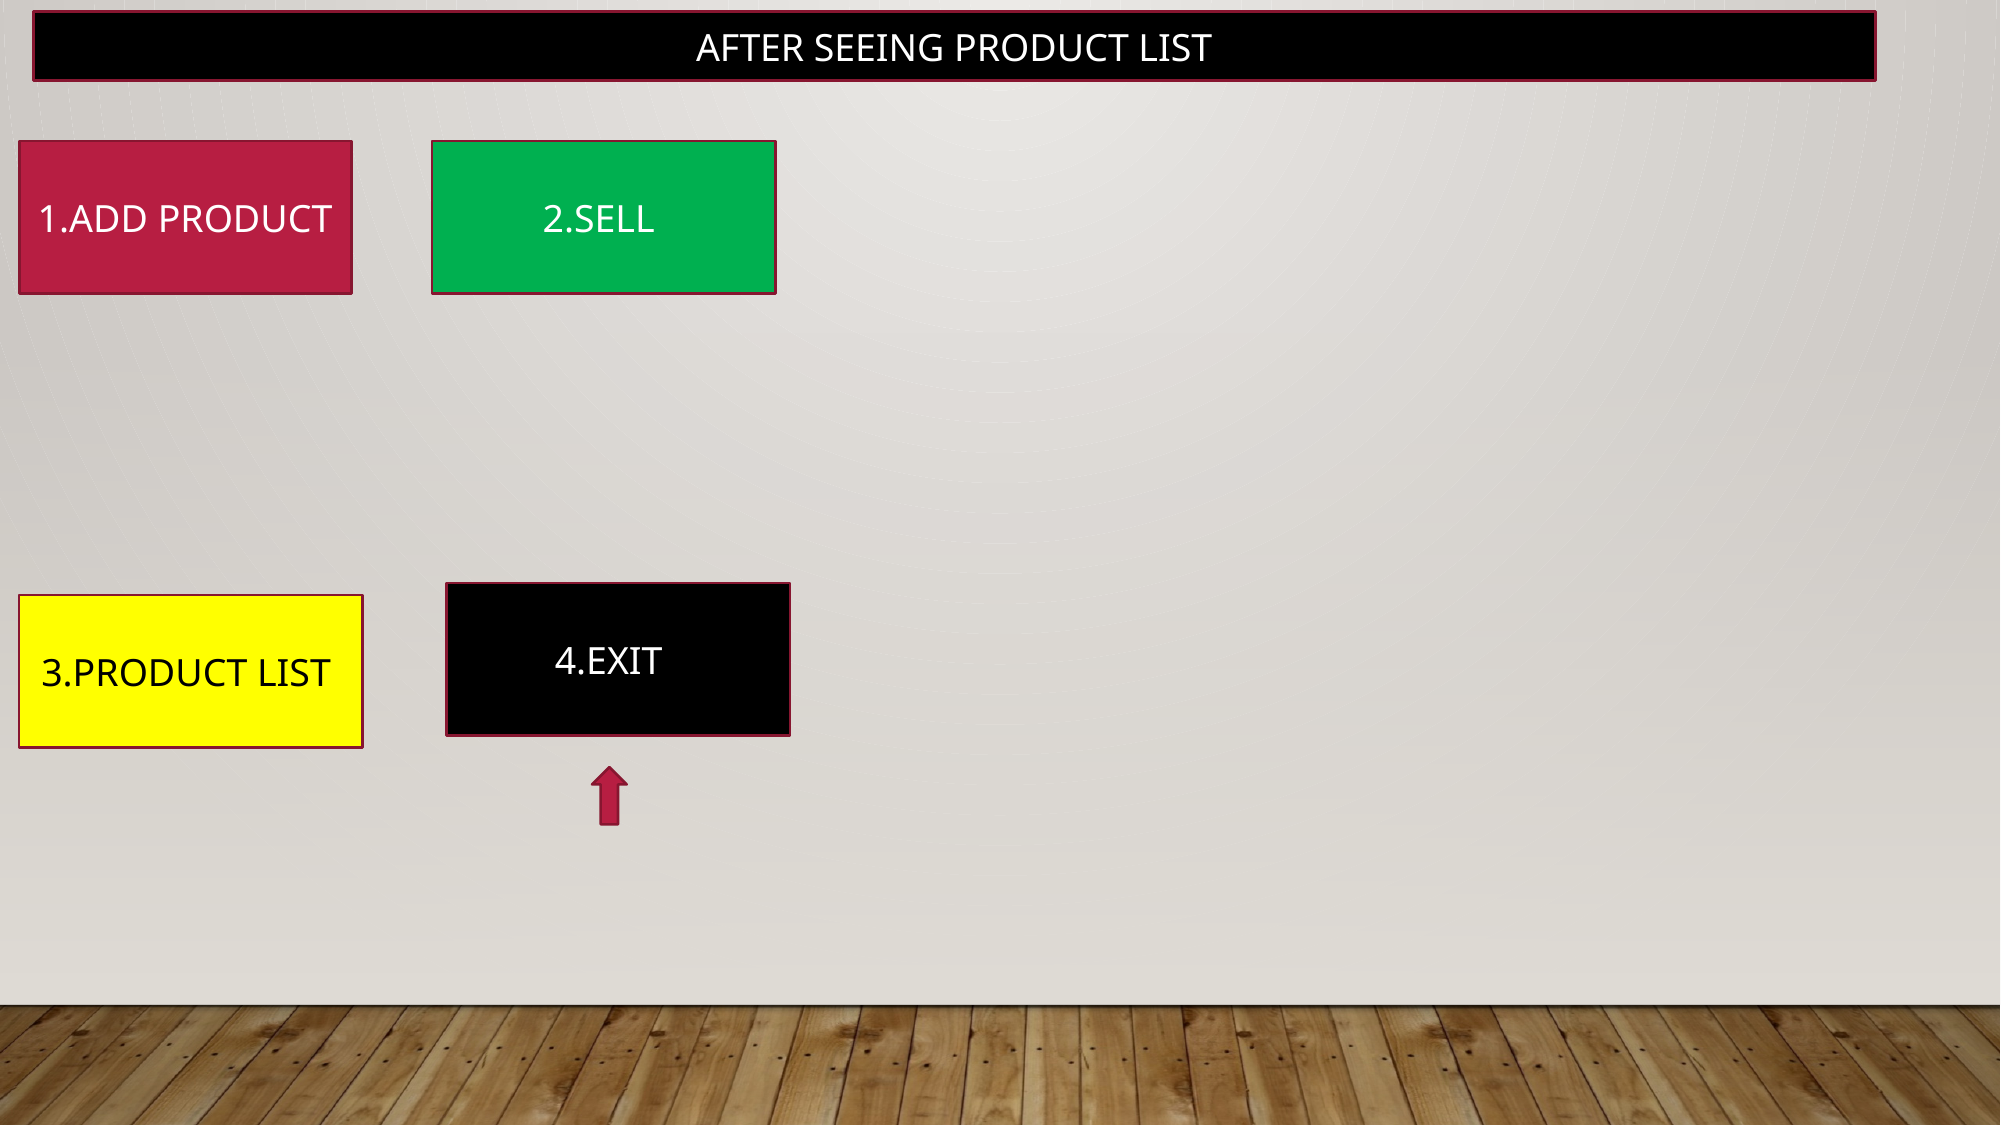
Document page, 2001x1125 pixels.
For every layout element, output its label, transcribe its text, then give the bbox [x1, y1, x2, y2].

text_box 2.SELL [431, 140, 777, 295]
text_box 4.EXIT [445, 582, 791, 737]
text_box AFTER SEEING PRODUCT LIST [32, 10, 1877, 82]
text_box 3.PRODUCT LIST [18, 594, 364, 749]
picture [0, 1005, 2000, 1125]
text_box [590, 766, 628, 826]
text_box 1.ADD PRODUCT [18, 140, 353, 295]
